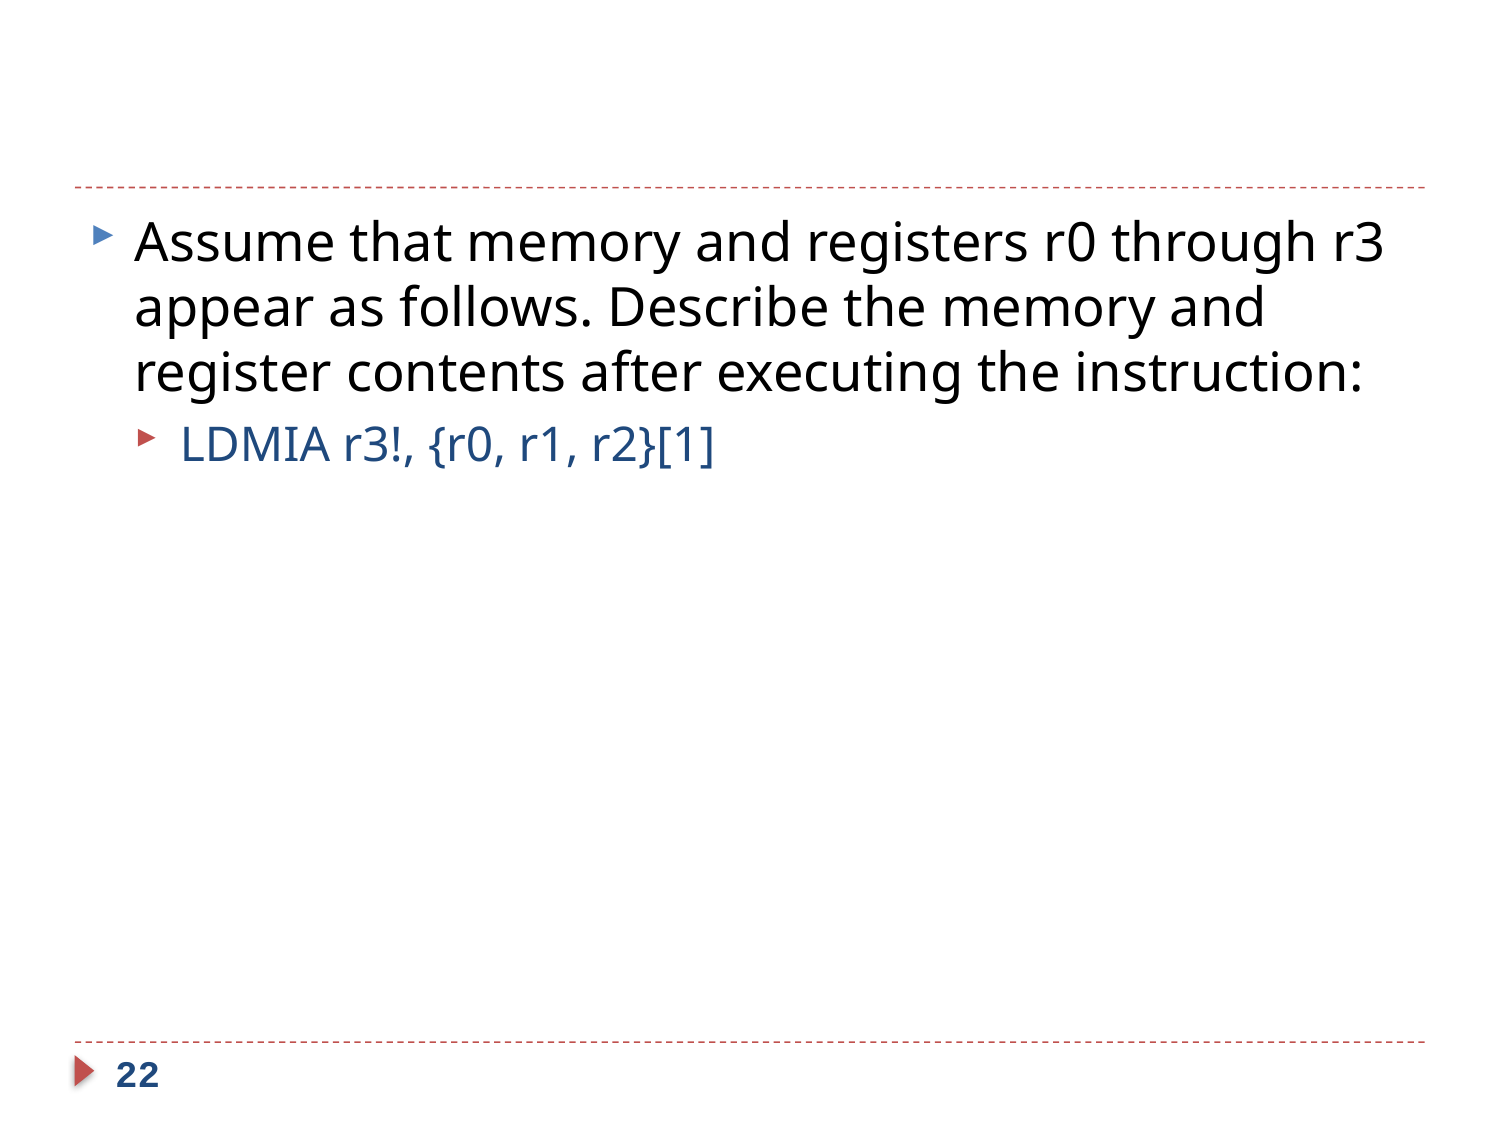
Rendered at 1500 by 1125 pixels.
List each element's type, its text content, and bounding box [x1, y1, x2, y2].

slide_number 22 [100, 1042, 426, 1103]
list Assume that memory and registers r0 through r3 appear as follows. Describe the memory and register contents after executing the instruction: LDMIA r3!, {r0, r1, r2}[1] [75, 200, 1425, 1010]
